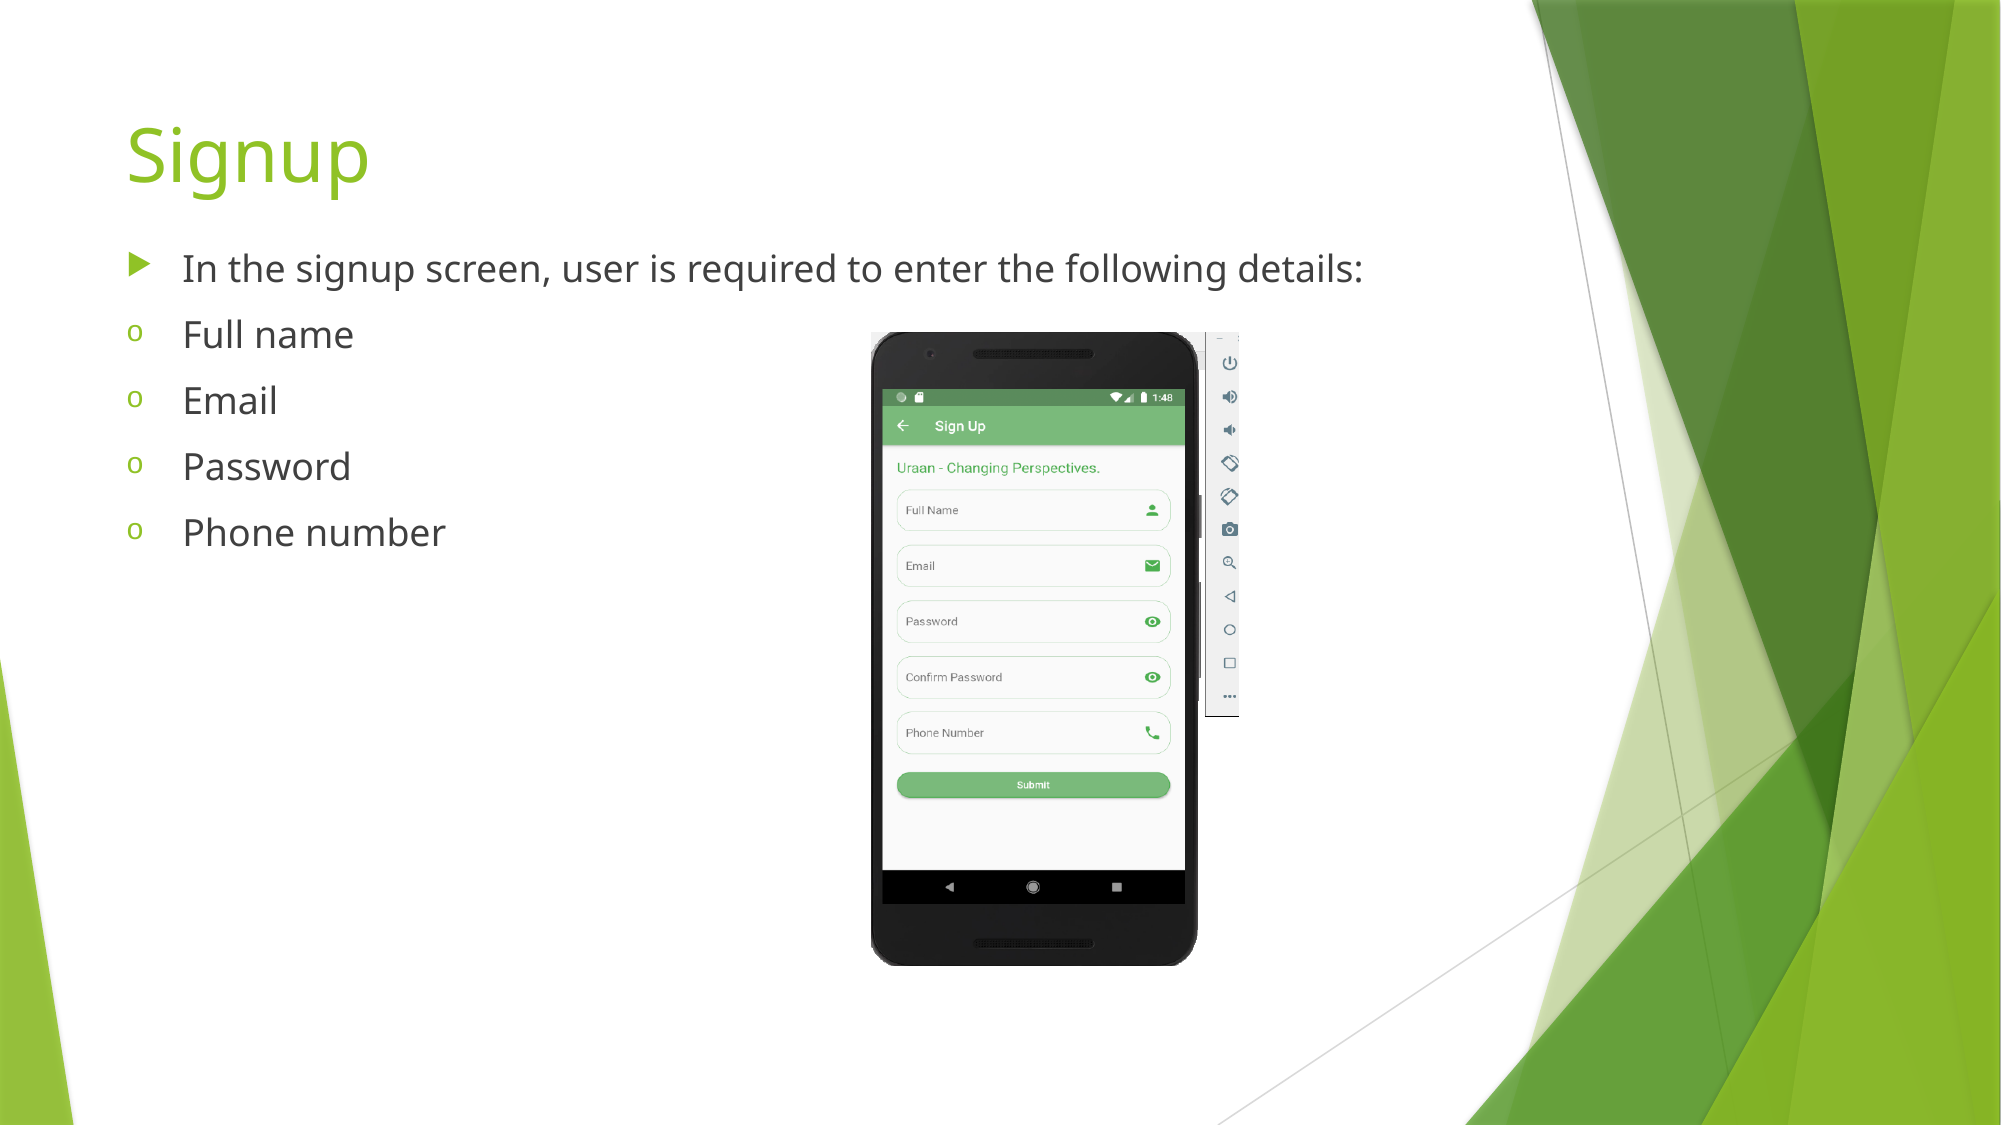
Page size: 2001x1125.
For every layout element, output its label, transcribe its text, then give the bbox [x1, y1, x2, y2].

title Signup [111, 99, 1522, 237]
picture [870, 332, 1239, 967]
list In the signup screen, user is required to enter the following details: Full name Email Password Phone number [111, 237, 1522, 992]
